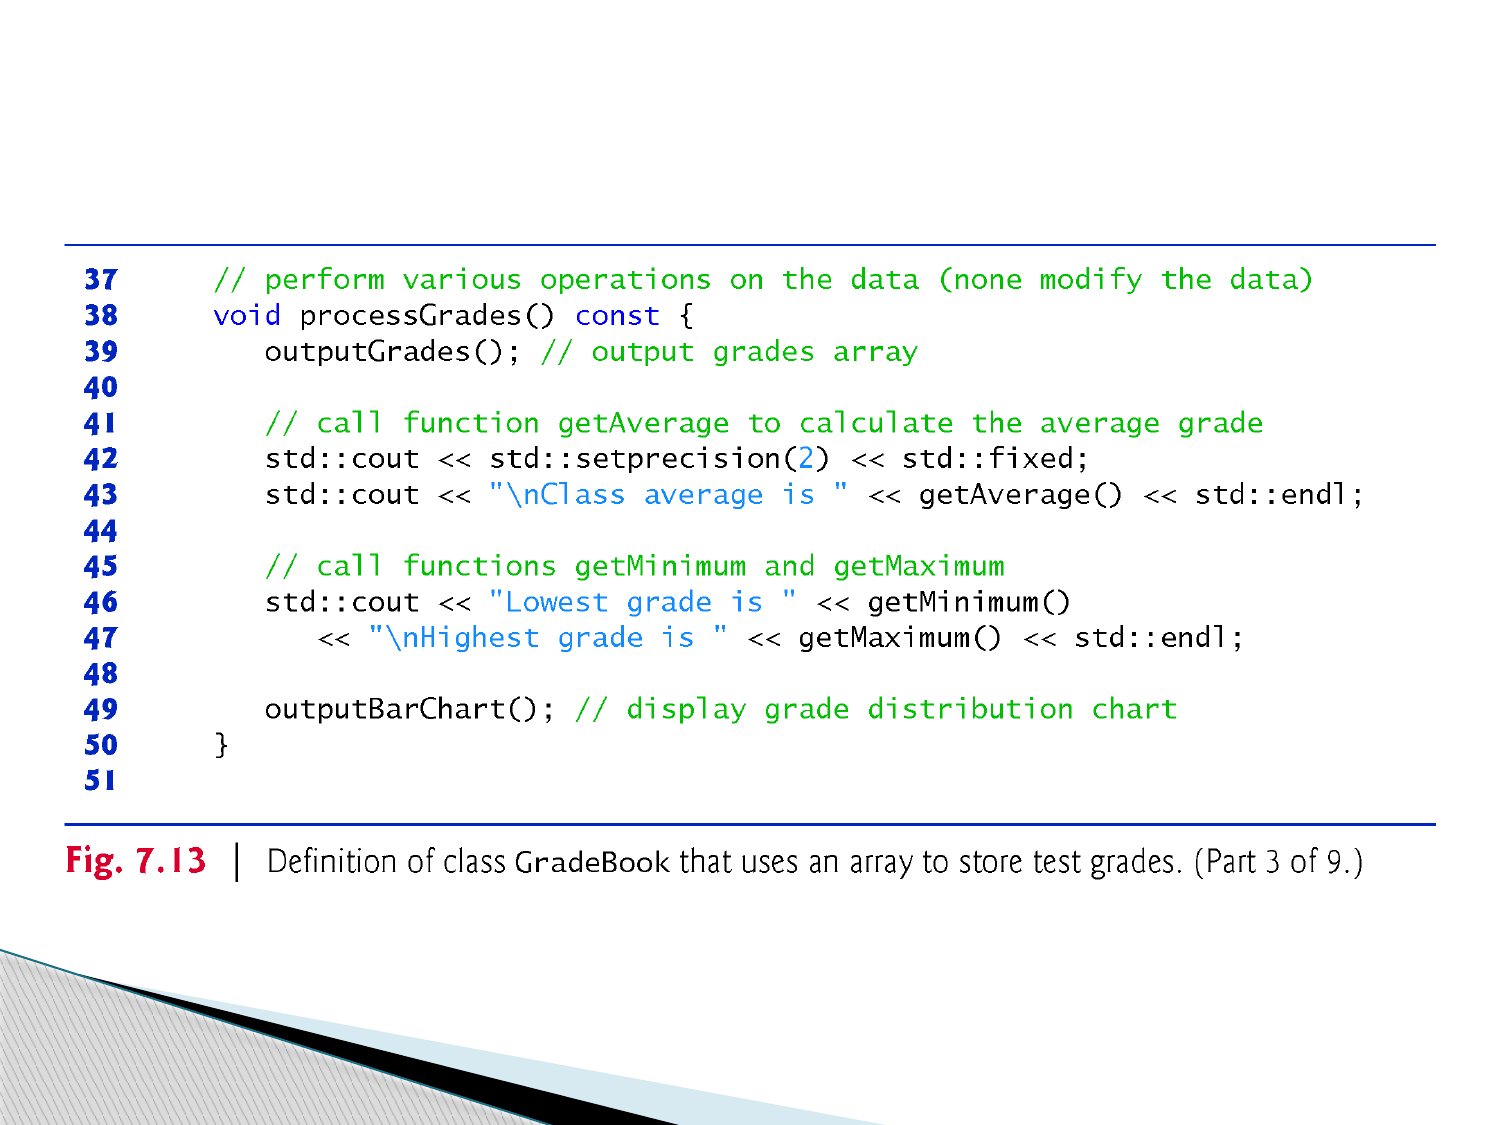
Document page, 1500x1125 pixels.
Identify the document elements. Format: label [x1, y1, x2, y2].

picture [0, 179, 1500, 946]
